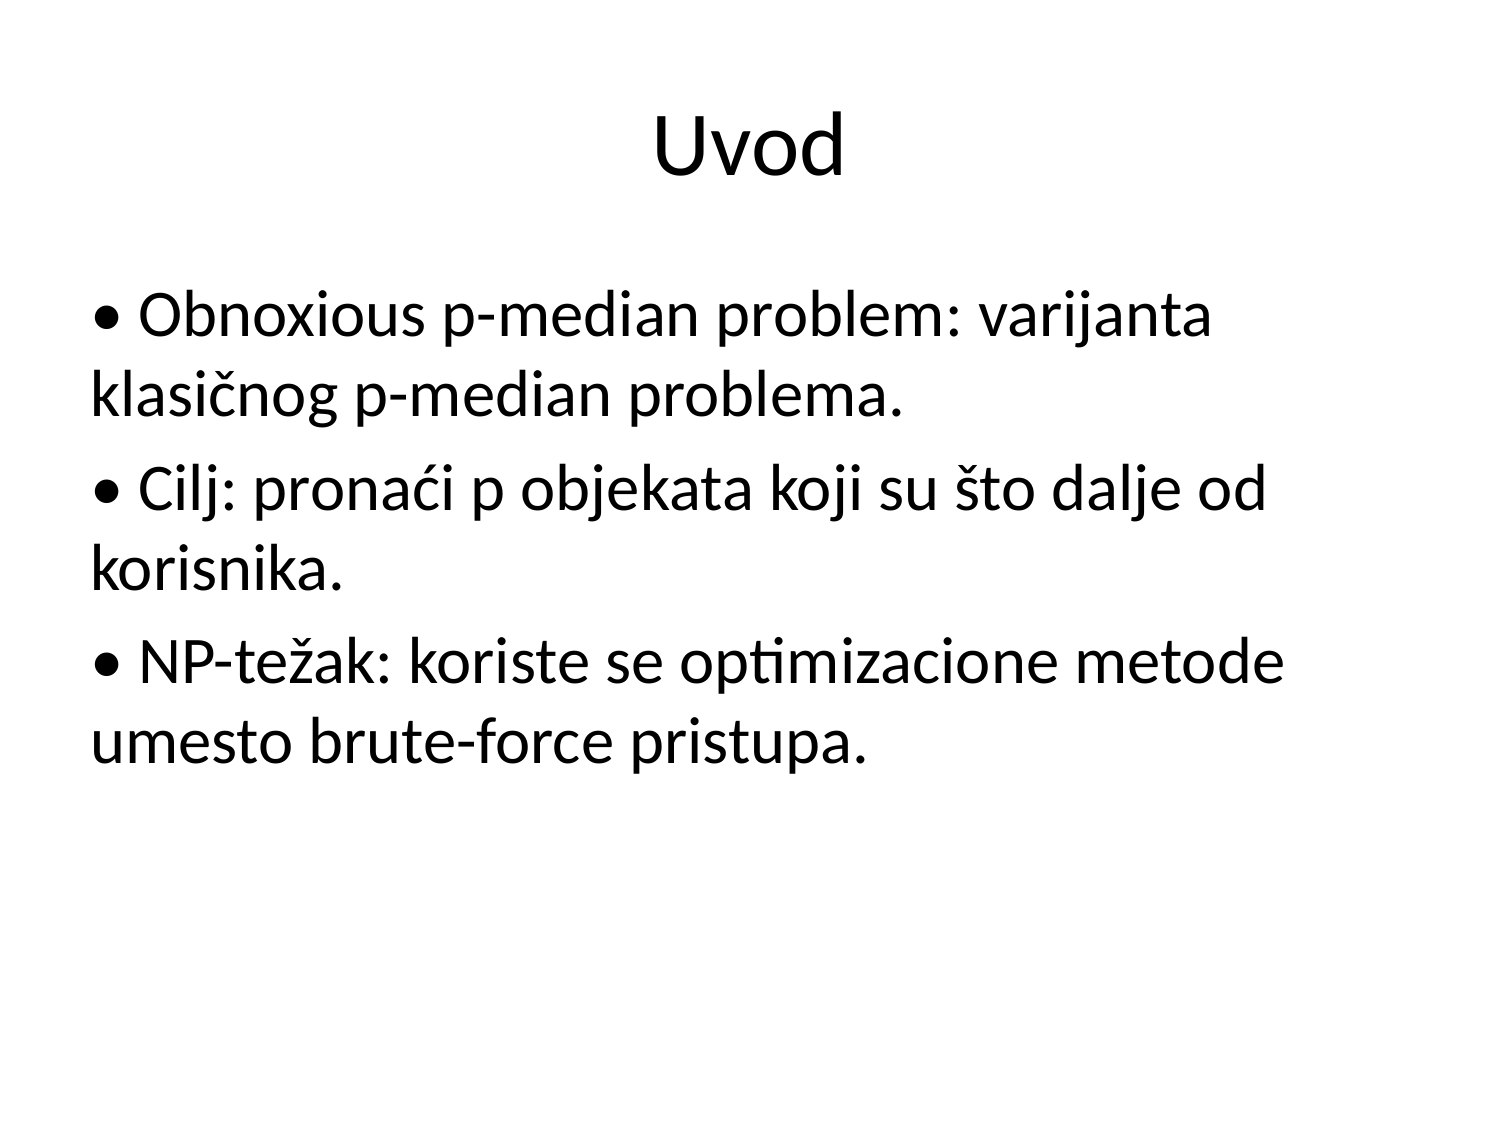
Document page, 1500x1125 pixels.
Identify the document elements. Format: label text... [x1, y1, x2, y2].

title Uvod [75, 45, 1425, 233]
list • Obnoxious p-median problem: varijanta klasičnog p-median problema. • Cilj: pronaći p objekata koji su što dalje od korisnika. • NP-težak: koriste se optimizacione metode umesto brute-force pristupa. [75, 262, 1425, 1005]
